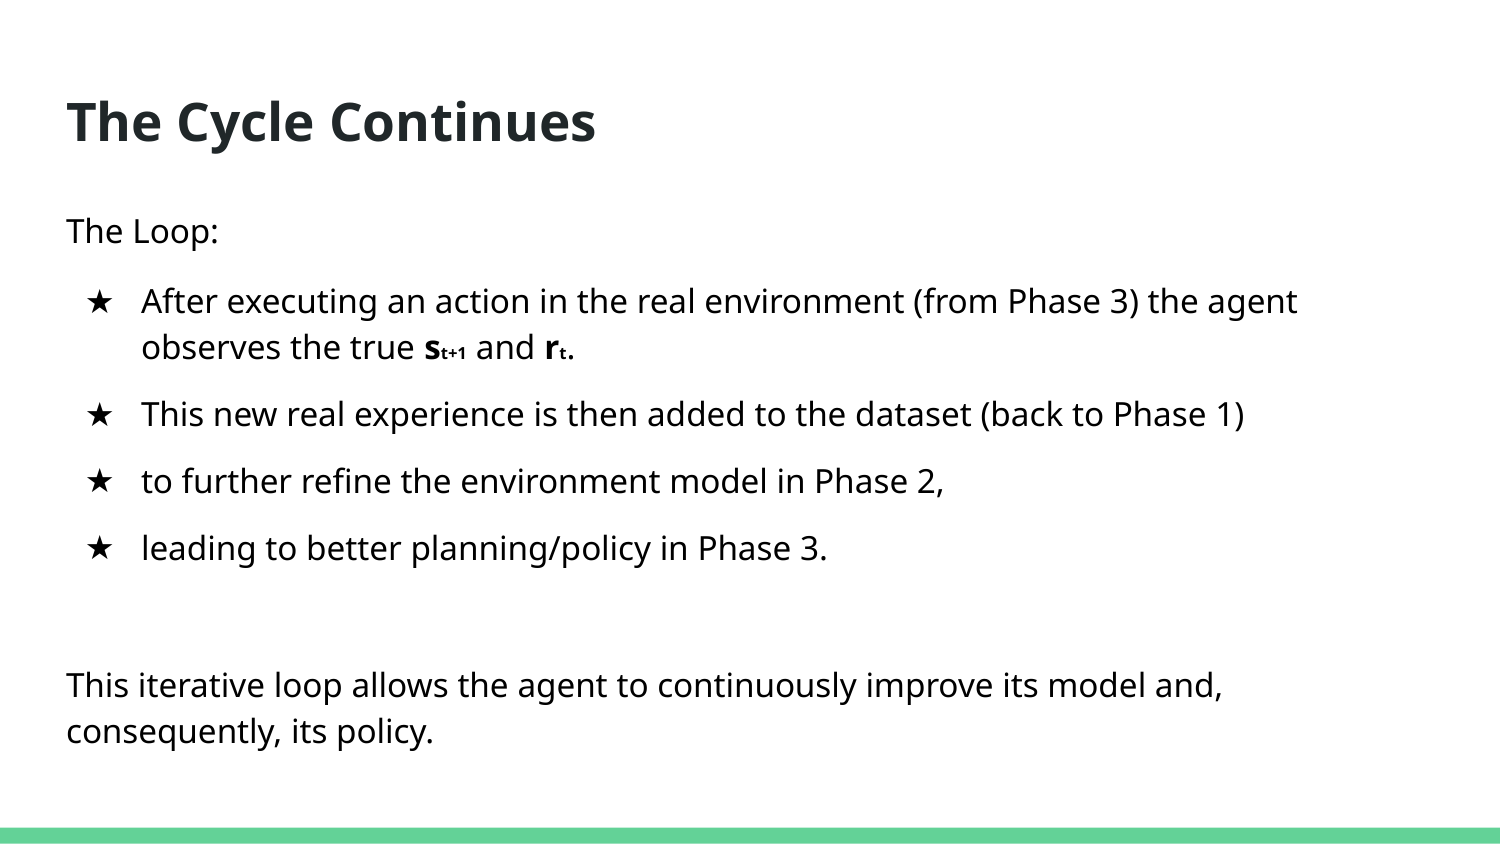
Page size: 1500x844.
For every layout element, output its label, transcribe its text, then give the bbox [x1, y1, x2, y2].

title The Cycle Continues [51, 72, 1449, 167]
list The Loop: After executing an action in the real environment (from Phase 3) the agent observes the true st+1​ and rt​. This new real experience is then added to the dataset (back to Phase 1) to further refine the environment model in Phase 2, leading to better planning/policy in Phase 3. This iterative loop allows the agent to continuously improve its model and, consequently, its policy. [51, 189, 1449, 782]
